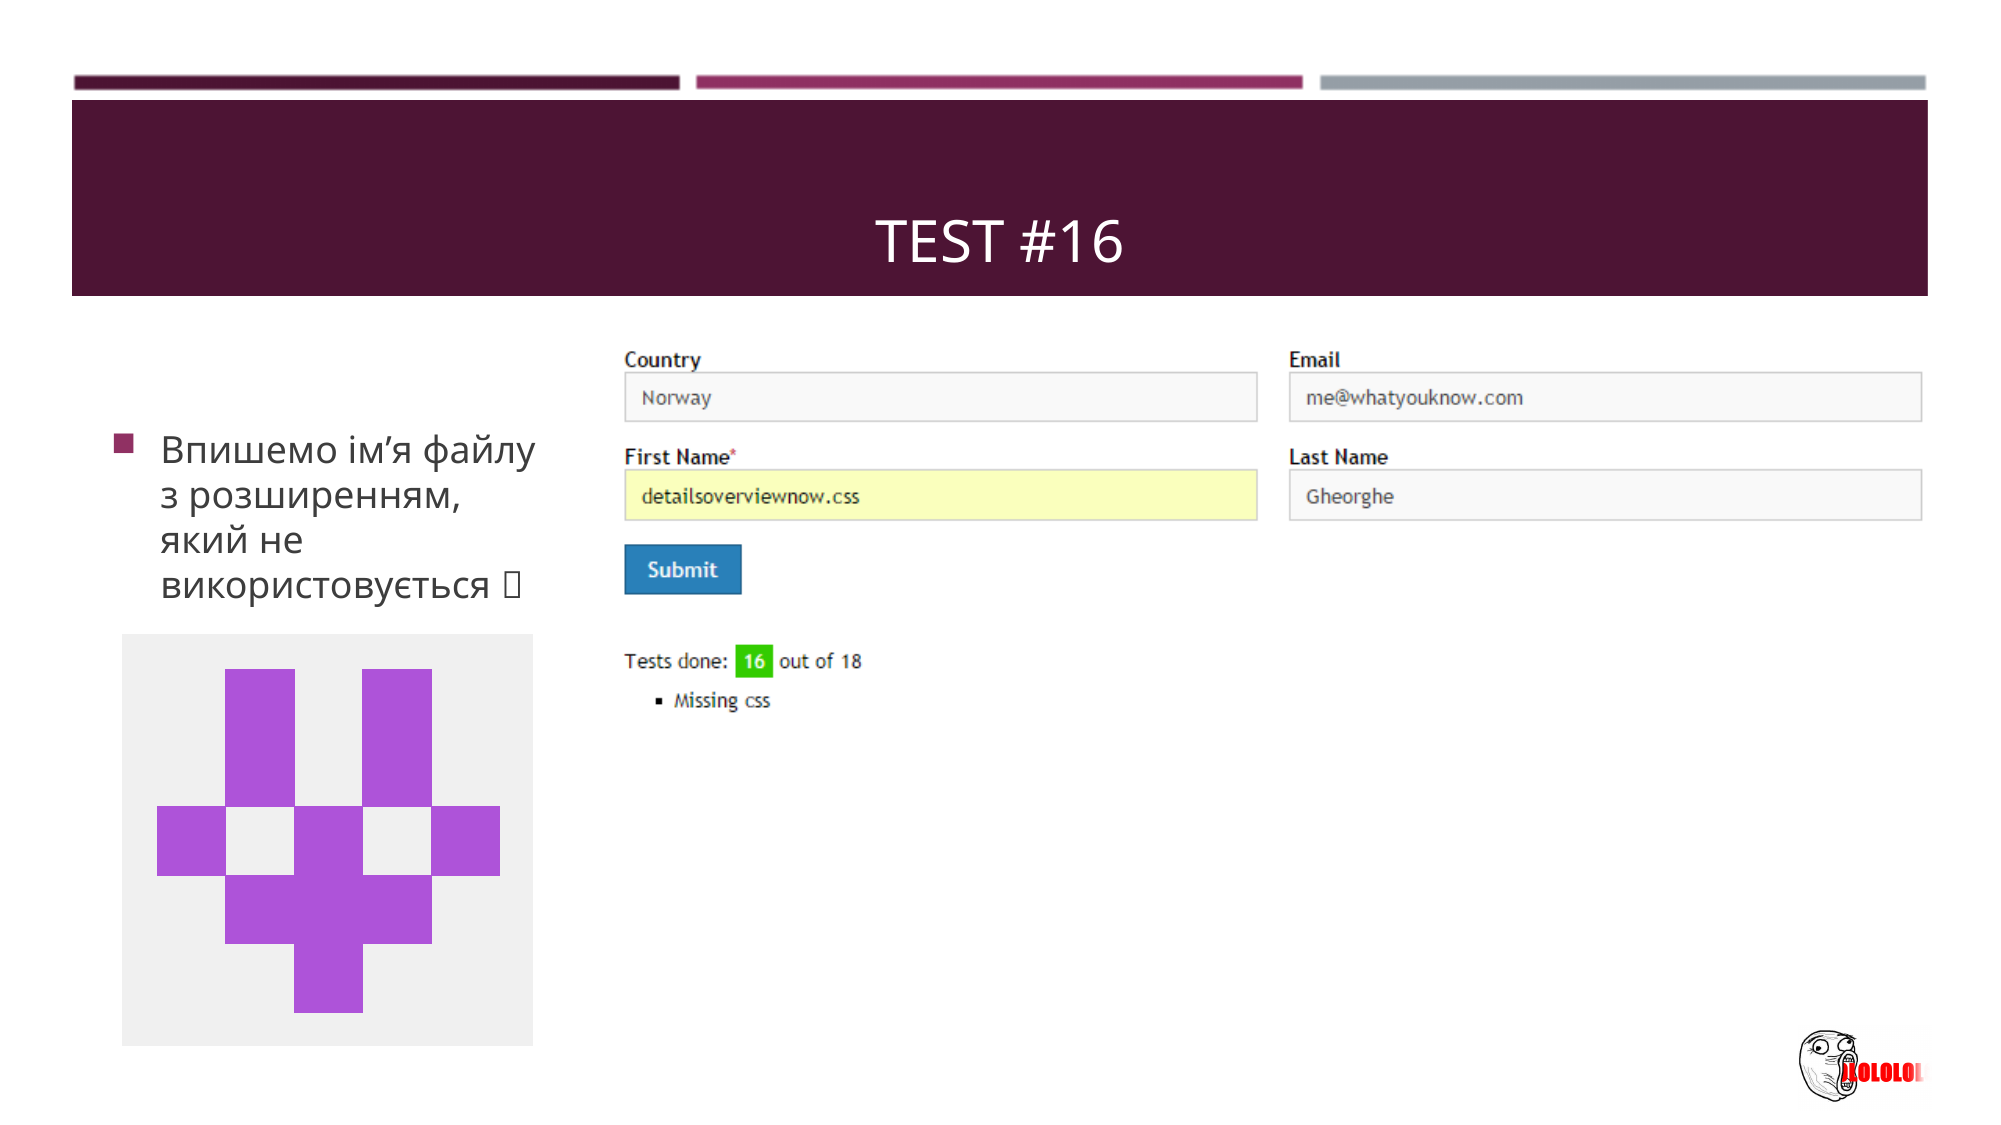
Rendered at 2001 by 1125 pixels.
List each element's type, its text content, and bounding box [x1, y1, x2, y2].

picture [122, 634, 533, 1046]
list Впишемо ім’я файлу з розширенням, який не використовується  [95, 357, 560, 674]
picture [617, 336, 1932, 714]
title test #16 [95, 115, 1905, 282]
picture [1798, 1025, 1932, 1111]
